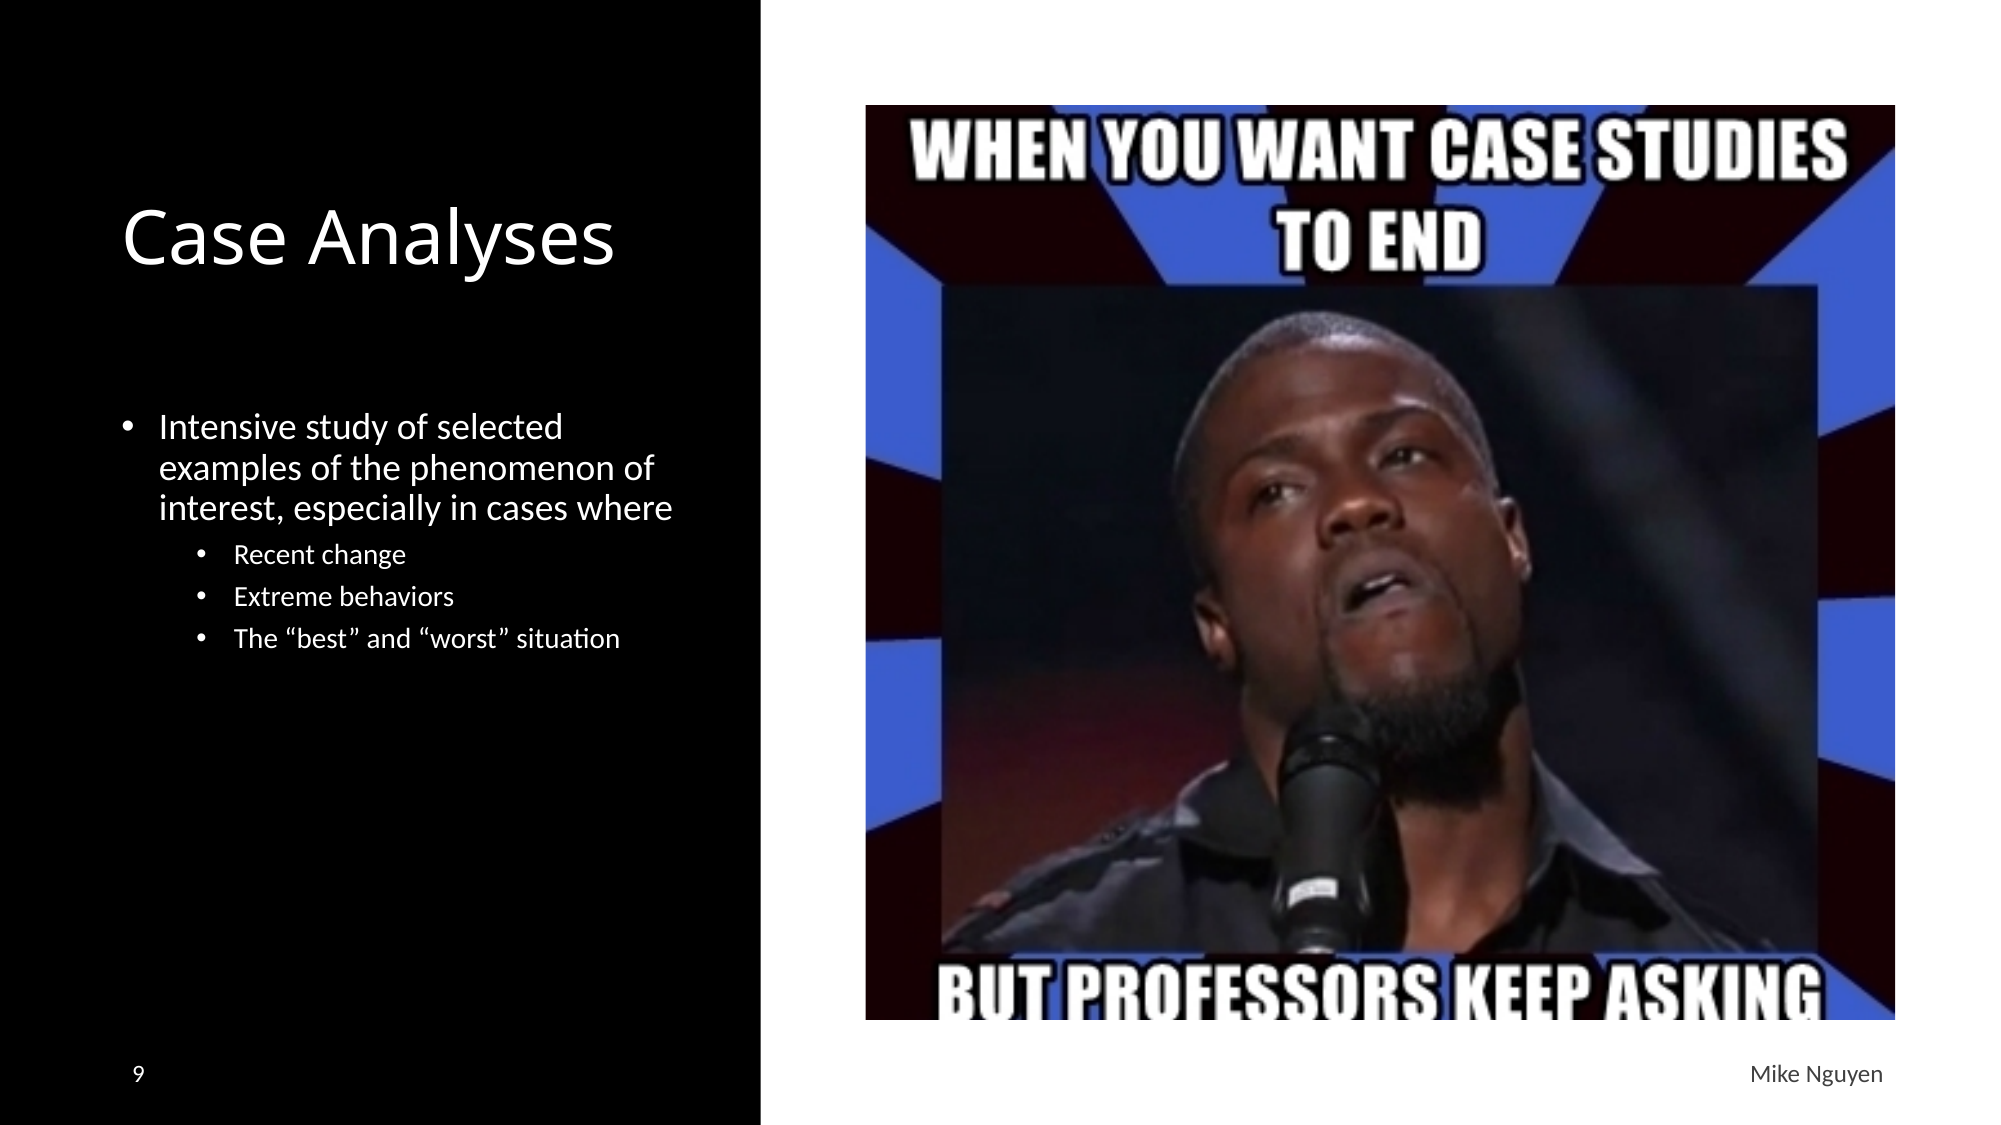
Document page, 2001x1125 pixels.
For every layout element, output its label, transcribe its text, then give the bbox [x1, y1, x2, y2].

list Intensive study of selected examples of the phenomenon of interest, especially in cases where Recent change Extreme behaviors The “best” and “worst” situation [106, 399, 708, 1020]
text_box [759, 0, 2000, 1125]
title Case Analyses [106, 103, 708, 379]
picture [865, 104, 1896, 1020]
slide_number 9 [47, 1042, 160, 1103]
footer Mike Nguyen [813, 1042, 1899, 1103]
